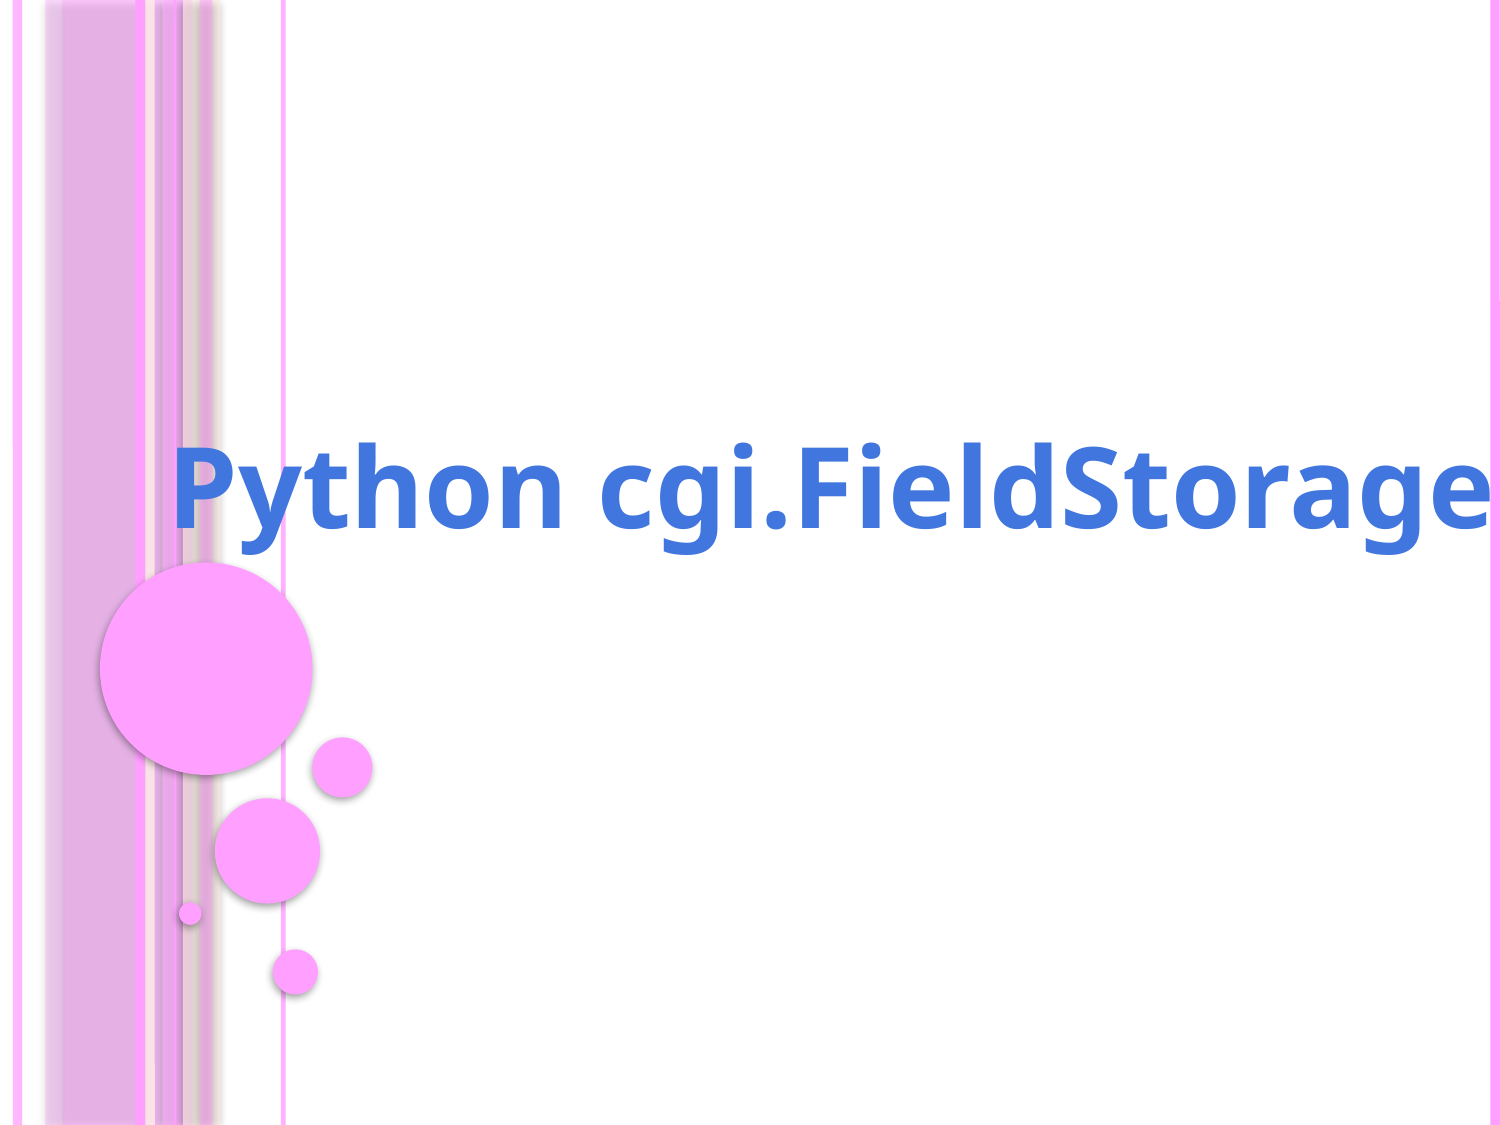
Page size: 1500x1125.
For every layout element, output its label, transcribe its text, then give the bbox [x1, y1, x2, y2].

text_box Python cgi.FieldStorage [152, 408, 1500, 559]
